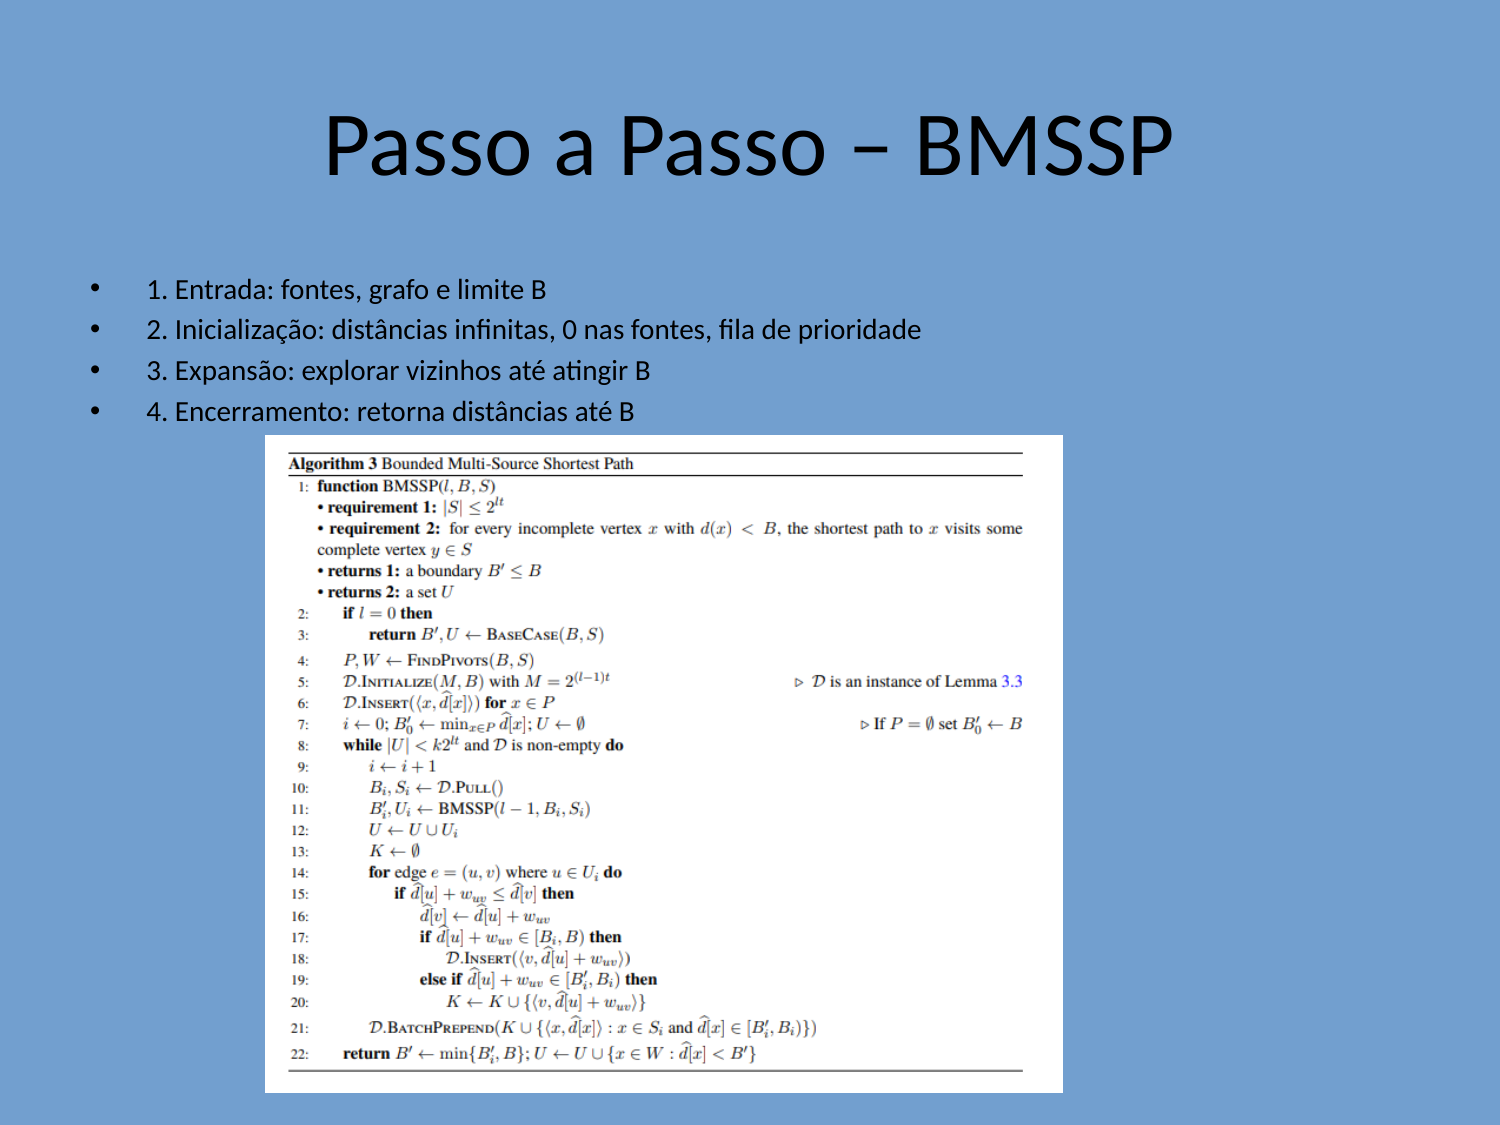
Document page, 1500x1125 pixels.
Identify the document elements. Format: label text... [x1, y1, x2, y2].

list 1. Entrada: fontes, grafo e limite B 2. Inicialização: distâncias infinitas, 0 nas fontes, fila de prioridade 3. Expansão: explorar vizinhos até atingir B 4. Encerramento: retorna distâncias até B [75, 262, 1425, 1005]
title Passo a Passo – BMSSP [75, 45, 1425, 233]
picture [265, 435, 1064, 1093]
